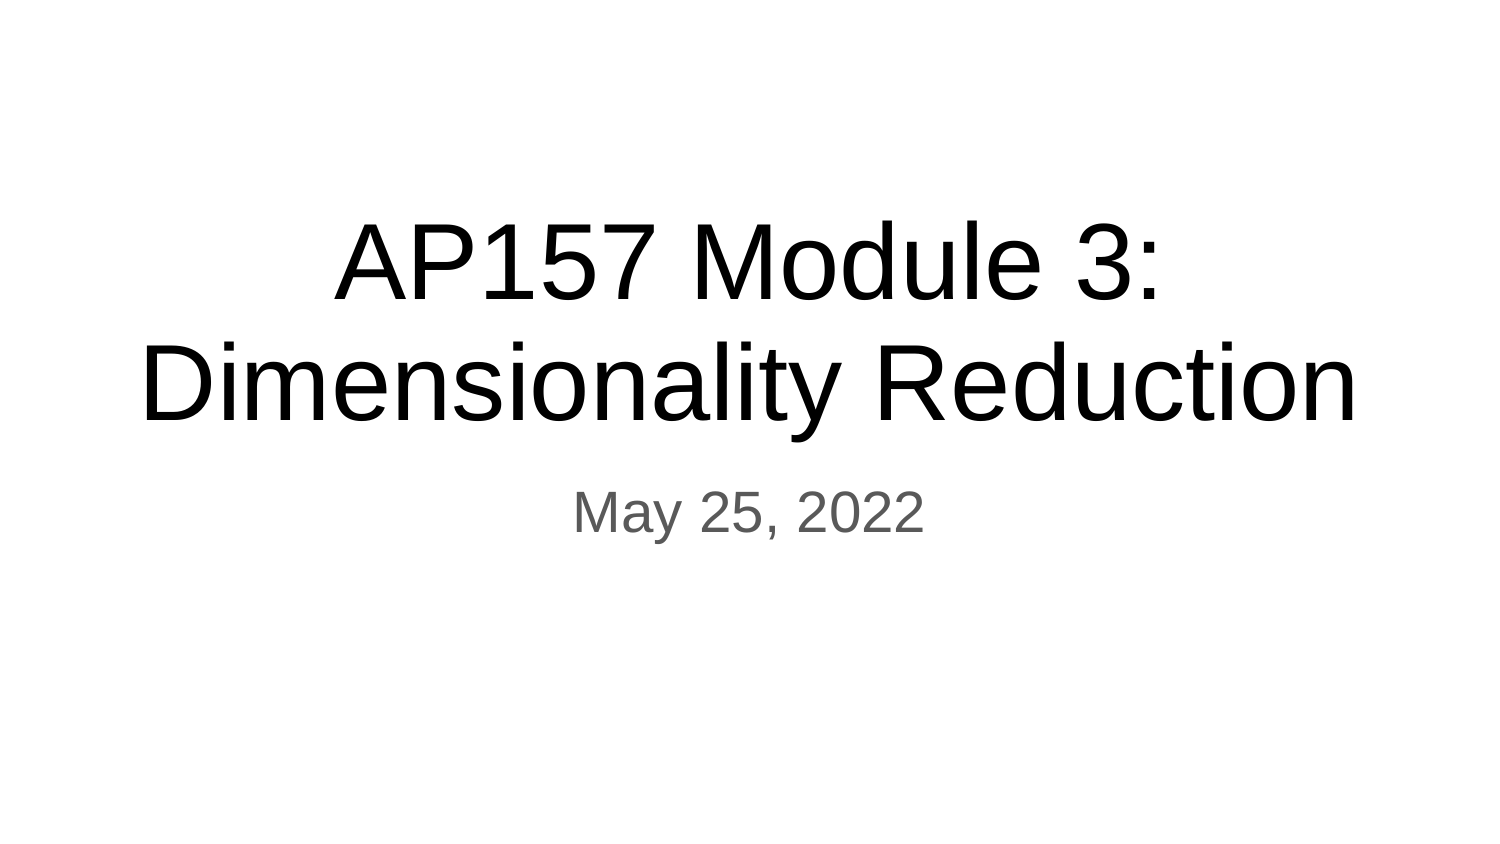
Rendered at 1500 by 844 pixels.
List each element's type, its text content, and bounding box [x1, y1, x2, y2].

subtitle May 25, 2022 [51, 464, 1449, 595]
title AP157 Module 3: Dimensionality Reduction [51, 122, 1449, 459]
